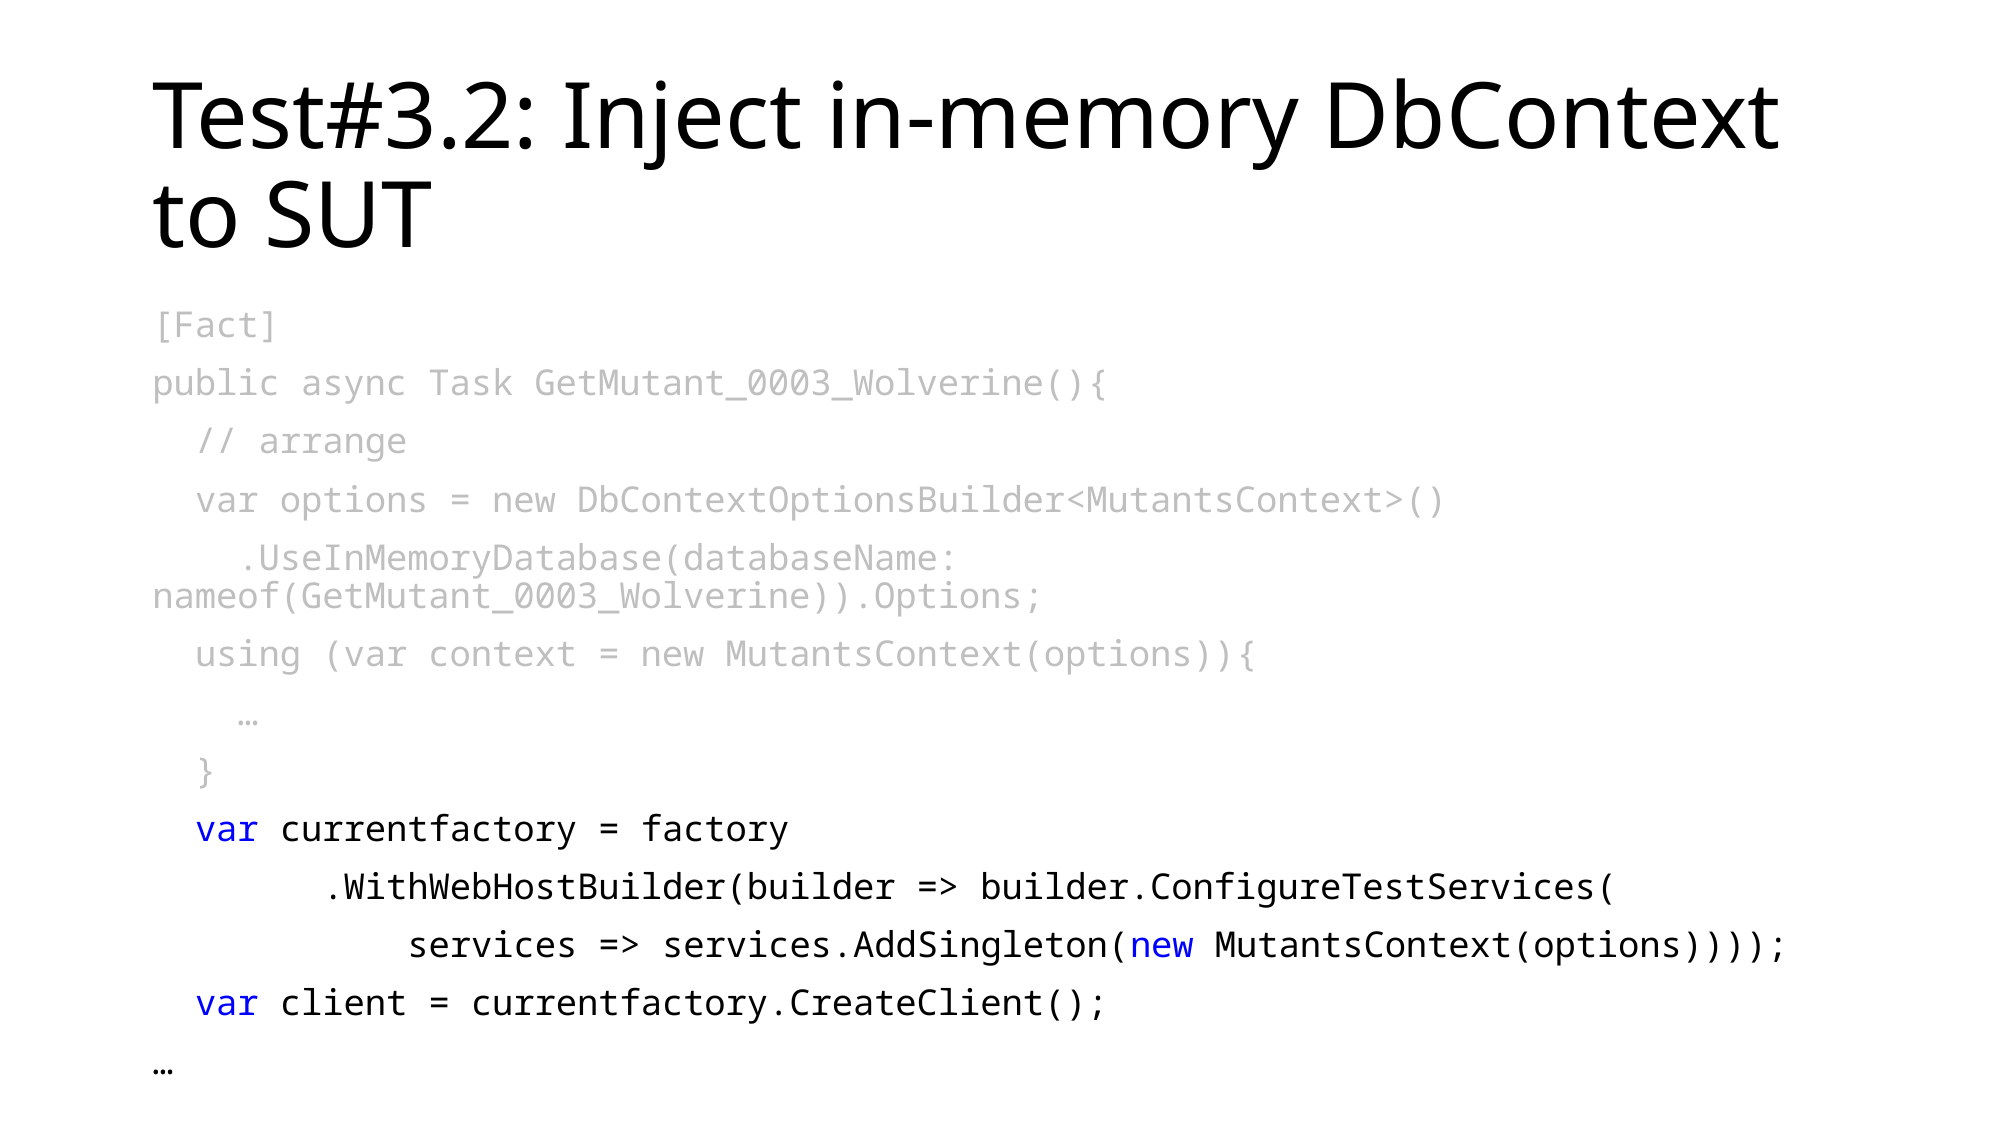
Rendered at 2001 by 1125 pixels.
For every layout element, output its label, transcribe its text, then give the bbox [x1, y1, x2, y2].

list [Fact] public async Task GetMutant_0003_Wolverine(){ // arrange var options = new DbContextOptionsBuilder<MutantsContext>() .UseInMemoryDatabase(databaseName: nameof(GetMutant_0003_Wolverine)).Options; using (var context = new MutantsContext(options)){ … } var currentfactory = factory .WithWebHostBuilder(builder => builder.ConfigureTestServices( services => services.AddSingleton(new MutantsContext(options)))); var client = currentfactory.CreateClient(); … [137, 299, 1863, 1098]
title Test#3.2: Inject in-memory DbContext to SUT [137, 59, 1863, 278]
